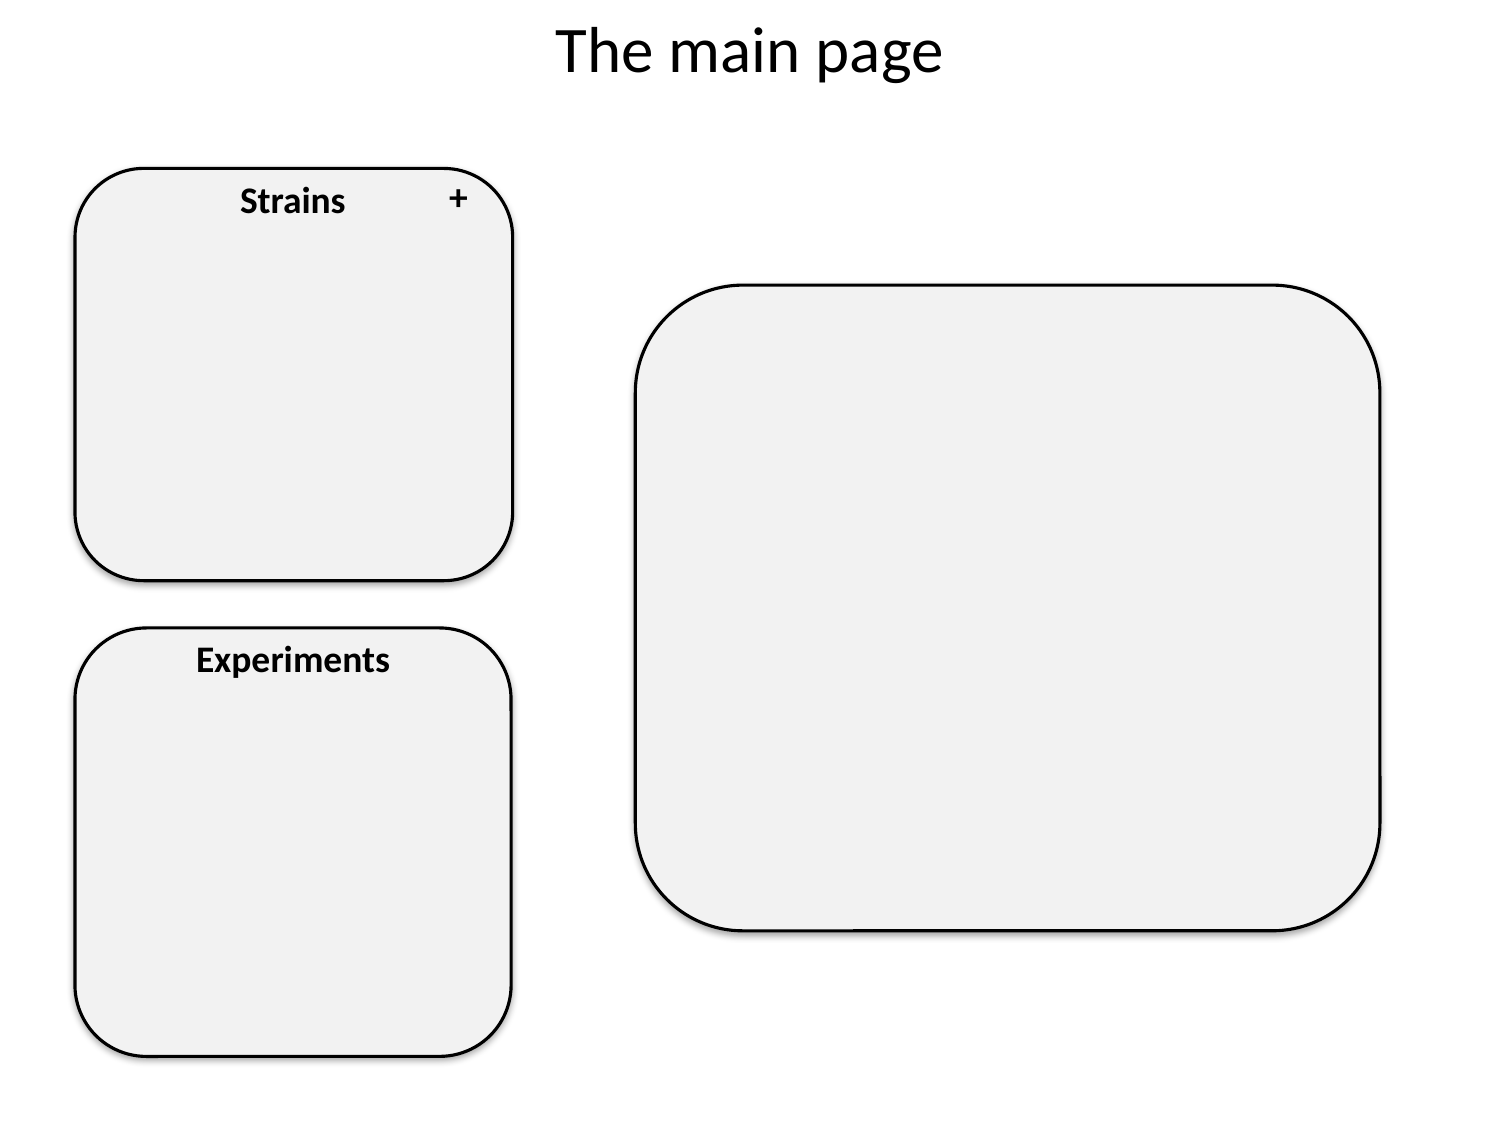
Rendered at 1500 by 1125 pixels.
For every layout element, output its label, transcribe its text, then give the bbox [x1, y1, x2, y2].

text_box Experiments [74, 627, 512, 688]
text_box [74, 688, 512, 1058]
title The main page [75, 0, 1425, 94]
text_box [634, 284, 1381, 932]
text_box [74, 223, 514, 582]
text_box + [434, 165, 512, 226]
text_box Strains [74, 168, 512, 229]
